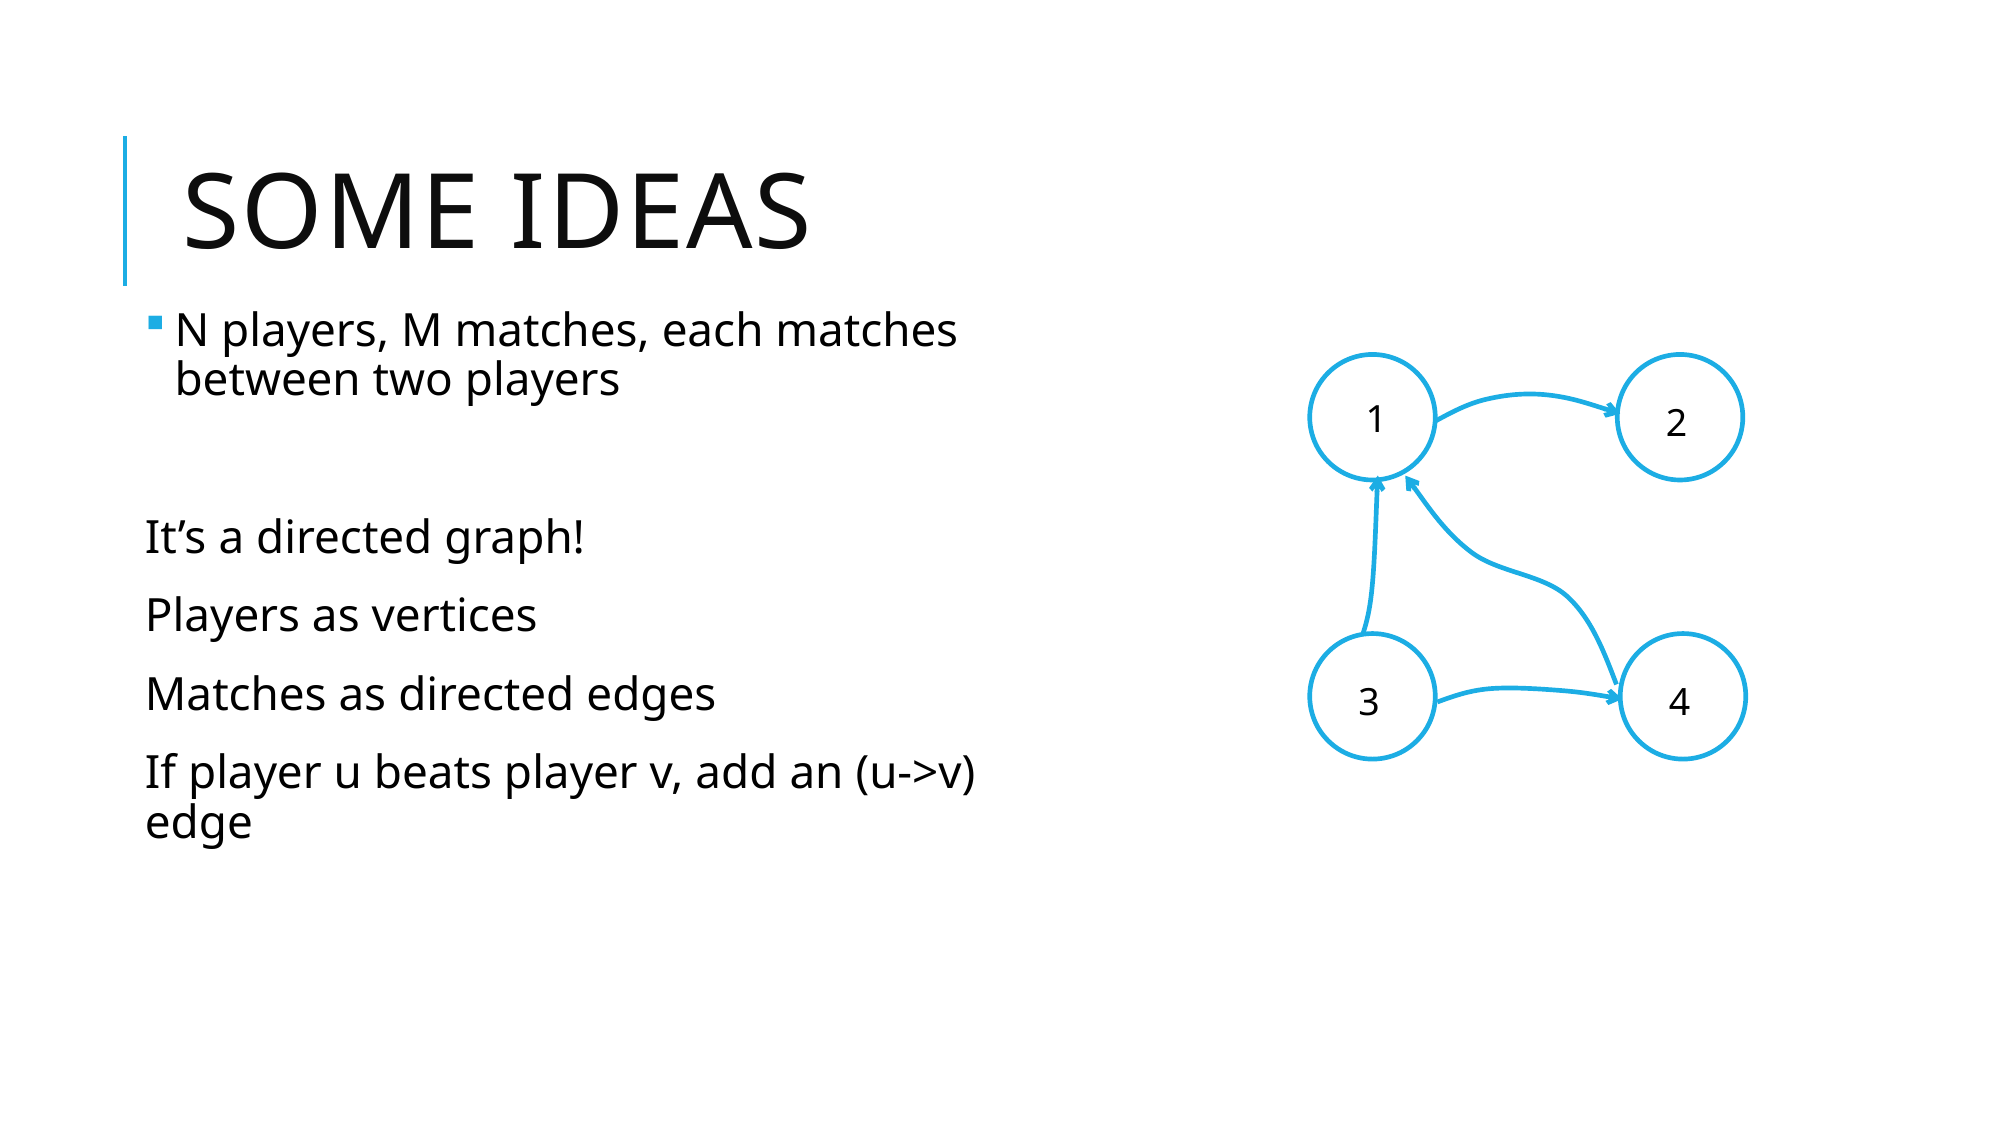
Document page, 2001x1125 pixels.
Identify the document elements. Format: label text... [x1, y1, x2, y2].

text_box [1437, 687, 1623, 704]
text_box 1 [1350, 388, 1433, 448]
text_box [1435, 393, 1621, 422]
title Some Ideas [168, 96, 1763, 342]
list N players, M matches, each matches between two players It’s a directed graph! Players as vertices Matches as directed edges If player u beats player v, add an (u->v) edge [137, 299, 1042, 1014]
text_box [1405, 475, 1617, 685]
text_box [1308, 353, 1430, 482]
text_box [1362, 475, 1385, 634]
text_box 3 [1343, 670, 1426, 731]
text_box [1615, 353, 1745, 482]
text_box 4 [1654, 670, 1736, 731]
text_box [1618, 632, 1748, 761]
text_box [1308, 632, 1437, 761]
text_box 2 [1651, 391, 1733, 452]
text_box [1433, 396, 1437, 439]
